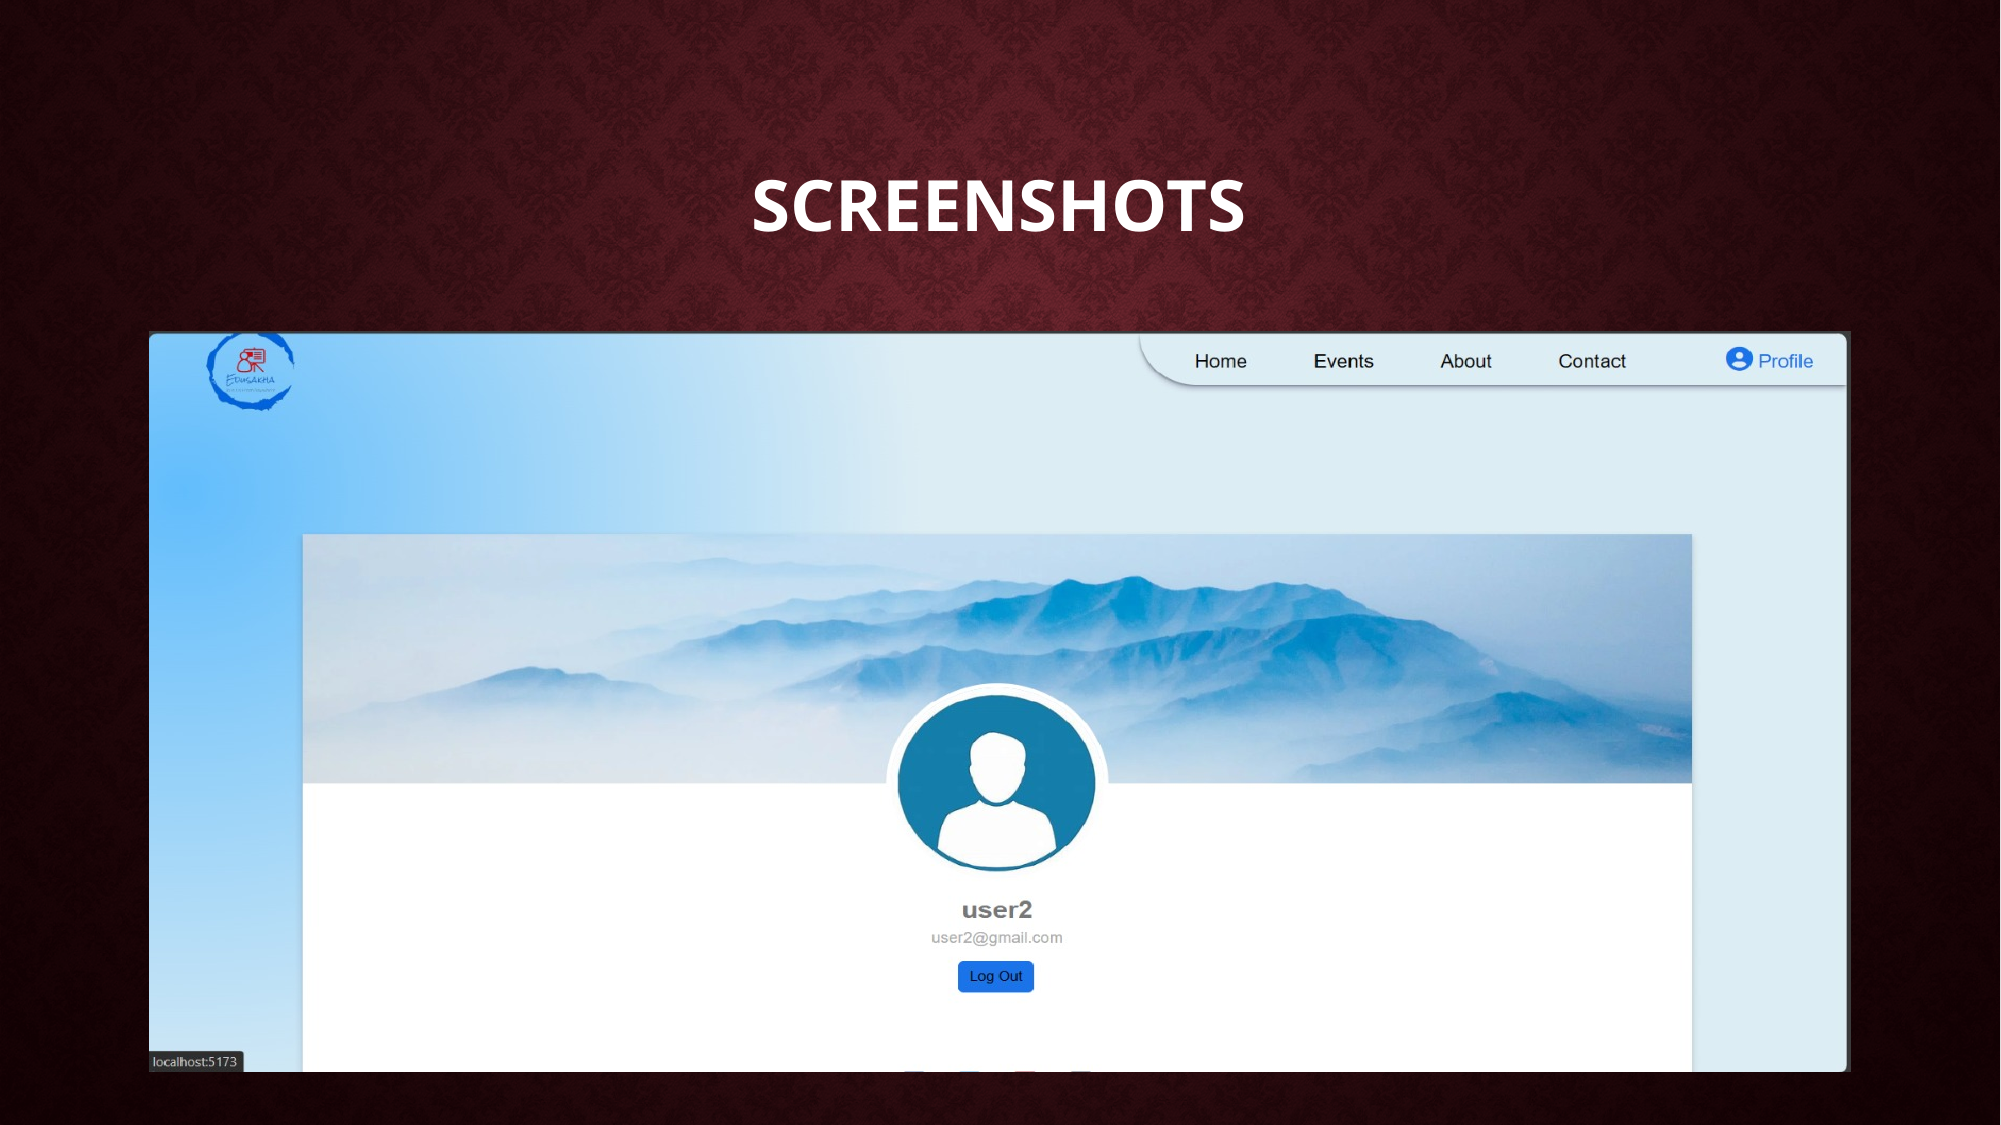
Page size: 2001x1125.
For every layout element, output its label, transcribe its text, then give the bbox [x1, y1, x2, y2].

title SCREENSHOTS [149, 99, 1849, 318]
picture [0, 0, 2001, 1125]
